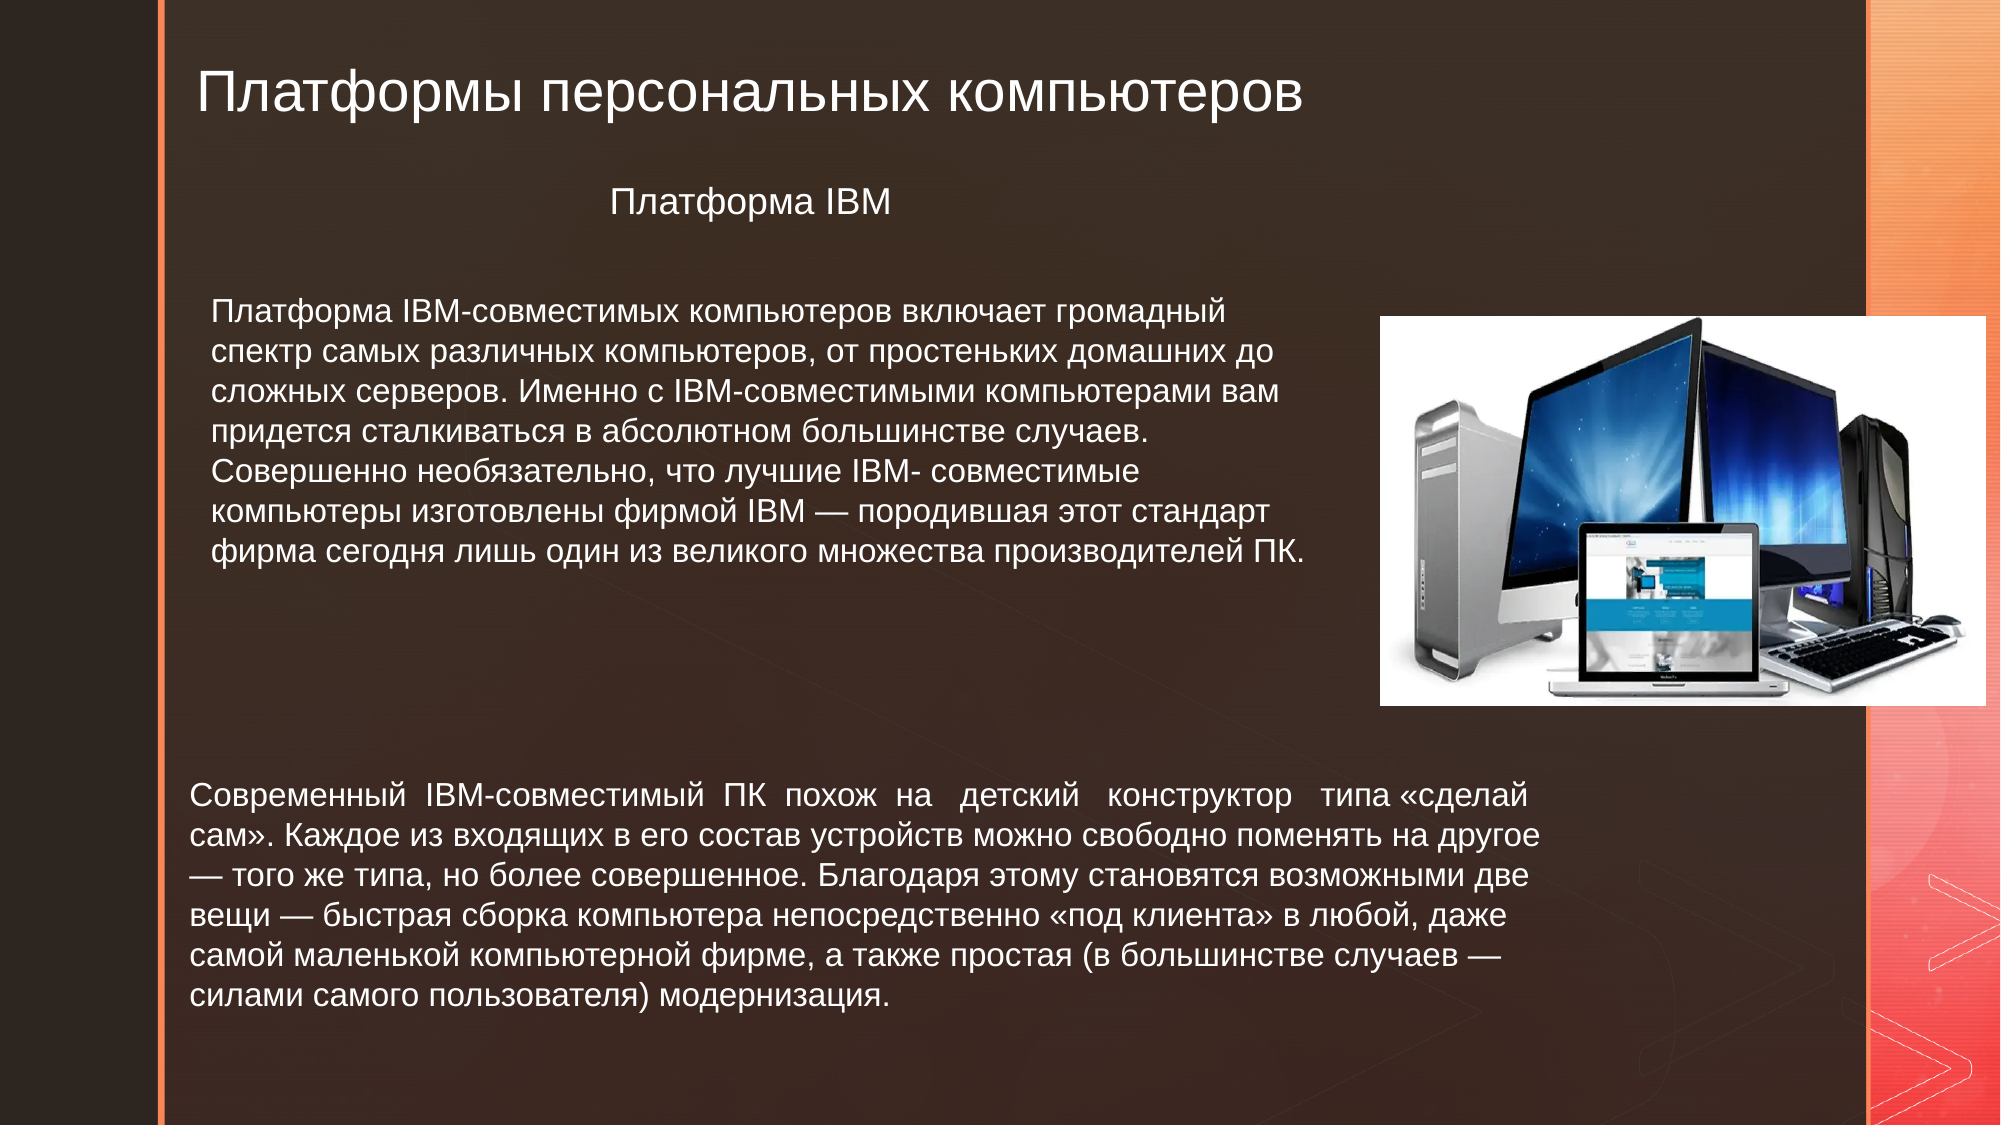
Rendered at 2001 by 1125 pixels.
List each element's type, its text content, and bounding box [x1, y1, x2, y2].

text_box Платформа IBM-совместимых компьютеров включает громадный спектр самых различных компьютеров, от простеньких домашних до сложных серверов. Именно с IBM-совместимыми компьютерами вам придется сталкиваться в абсолютном большинстве случаев. Совершенно необязательно, что лучшие IBM- совместимые компьютеры изготовлены фирмой IBM — породившая этот стандарт фирма сегодня лишь один из великого множества производителей ПК. [196, 281, 1349, 576]
text_box Платформа IBM [594, 169, 907, 229]
text_box Современный IBM-совместимый ПК похож на детский конструктор типа «сделай сам». Каждое из входящих в его состав устройств можно свободно поменять на другое — того же типа, но более совершенное. Благодаря этому становятся возможными две вещи — быстрая сборка компьютера непосредственно «под клиента» в любой, даже самой маленькой компьютерной фирме, а также простая (в большинстве случаев — силами самого пользователя) модернизация. [174, 765, 1565, 1021]
picture [1380, 0, 2001, 1125]
text_box Платформы персональных компьютеров [181, 45, 1321, 131]
